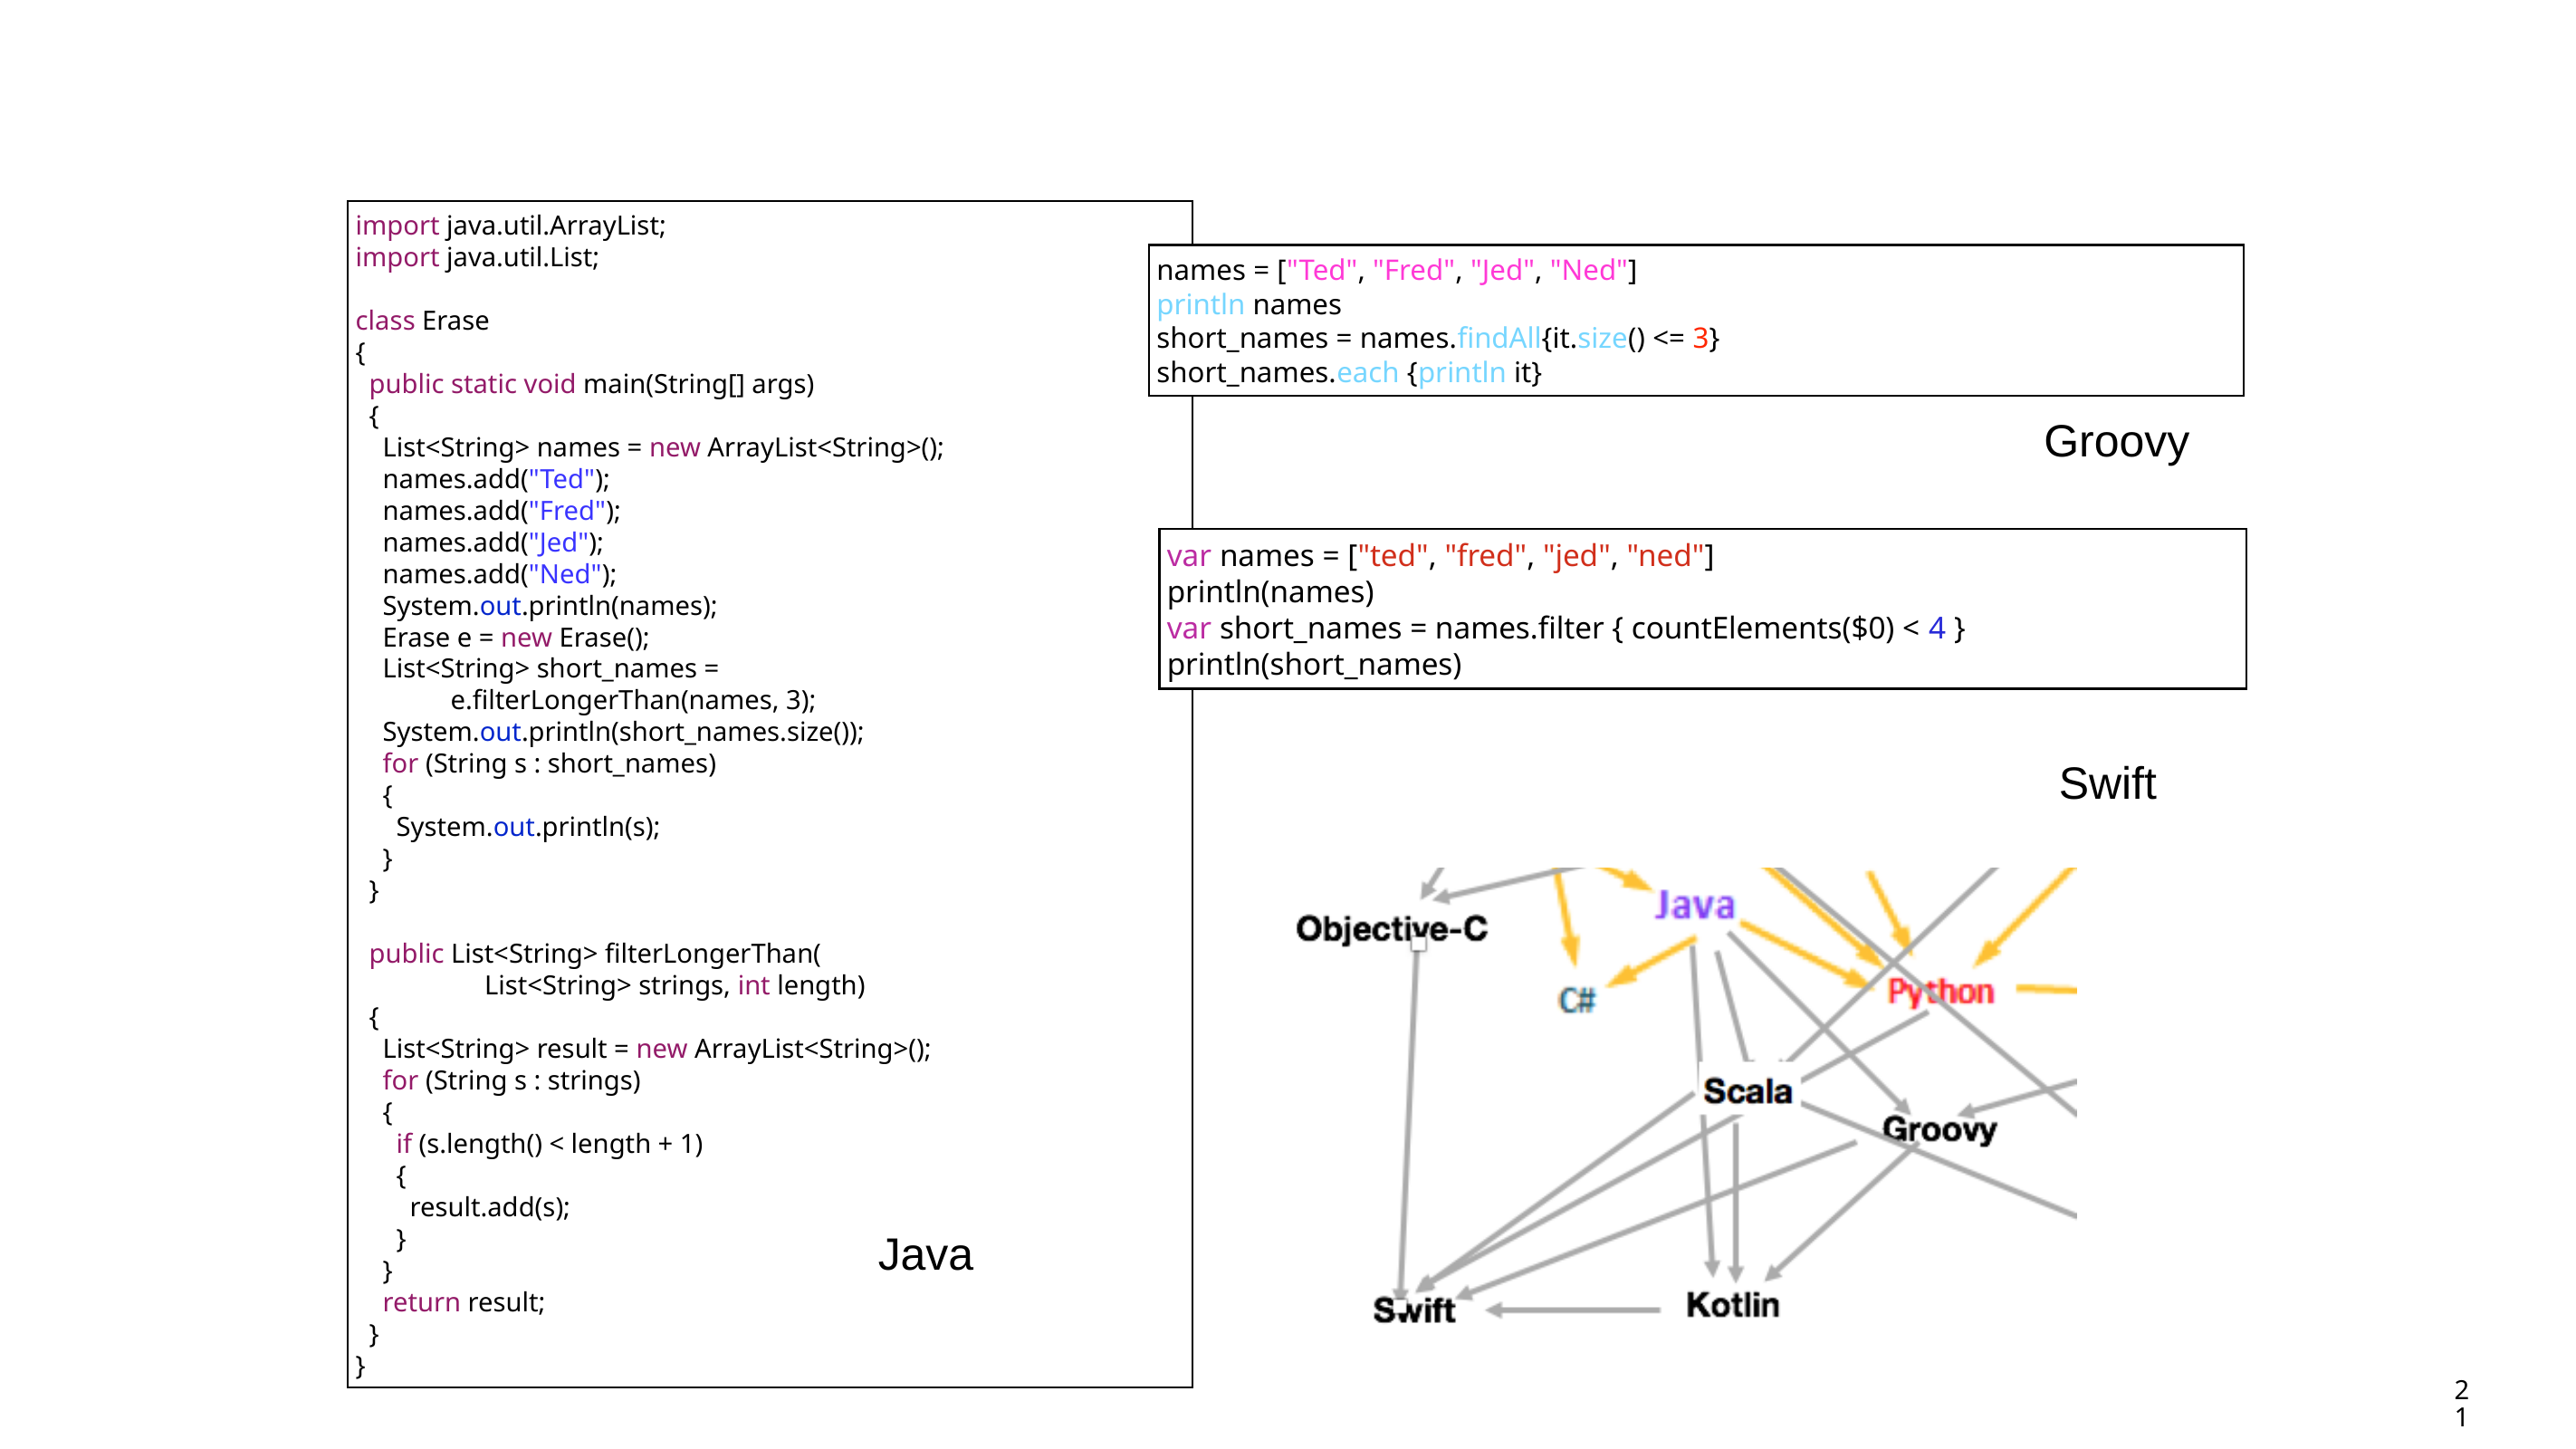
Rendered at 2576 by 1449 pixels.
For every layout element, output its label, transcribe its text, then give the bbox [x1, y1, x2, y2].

text_box names = ["Ted", "Fred", "Jed", "Ned"] println names short_names = names.findAll{it.size() <= 3} short_names.each {println it} [1149, 245, 2244, 396]
picture [1277, 868, 2077, 1371]
text_box var names = ["ted", "fred", "jed", "ned"] println(names) var short_names = names.filter { countElements($0) < 4 } println(short_names) [1159, 529, 2246, 689]
slide_number 21 [2446, 1365, 2493, 1414]
text_box import java.util.ArrayList; import java.util.List; class Erase { public static void main(String[] args) { List<String> names = new ArrayList<String>(); names.add("Ted"); names.add("Fred"); names.add("Jed"); names.add("Ned"); System.out.println(names); Erase e = new Erase(); List<String> short_names = e.filterLongerThan(names, 3); System.out.println(short_names.size()); for (String s : short_names) { System.out.println(s); } } public List<String> filterLongerThan( List<String> strings, int length) { List<String> result = new ArrayList<String>(); for (String s : strings) { if (s.length() < length + 1) { result.add(s); } } return result; } } [348, 201, 1193, 1388]
text_box Swift [2051, 746, 2201, 816]
text_box Java [870, 1216, 1020, 1287]
text_box Groovy [2036, 404, 2218, 474]
